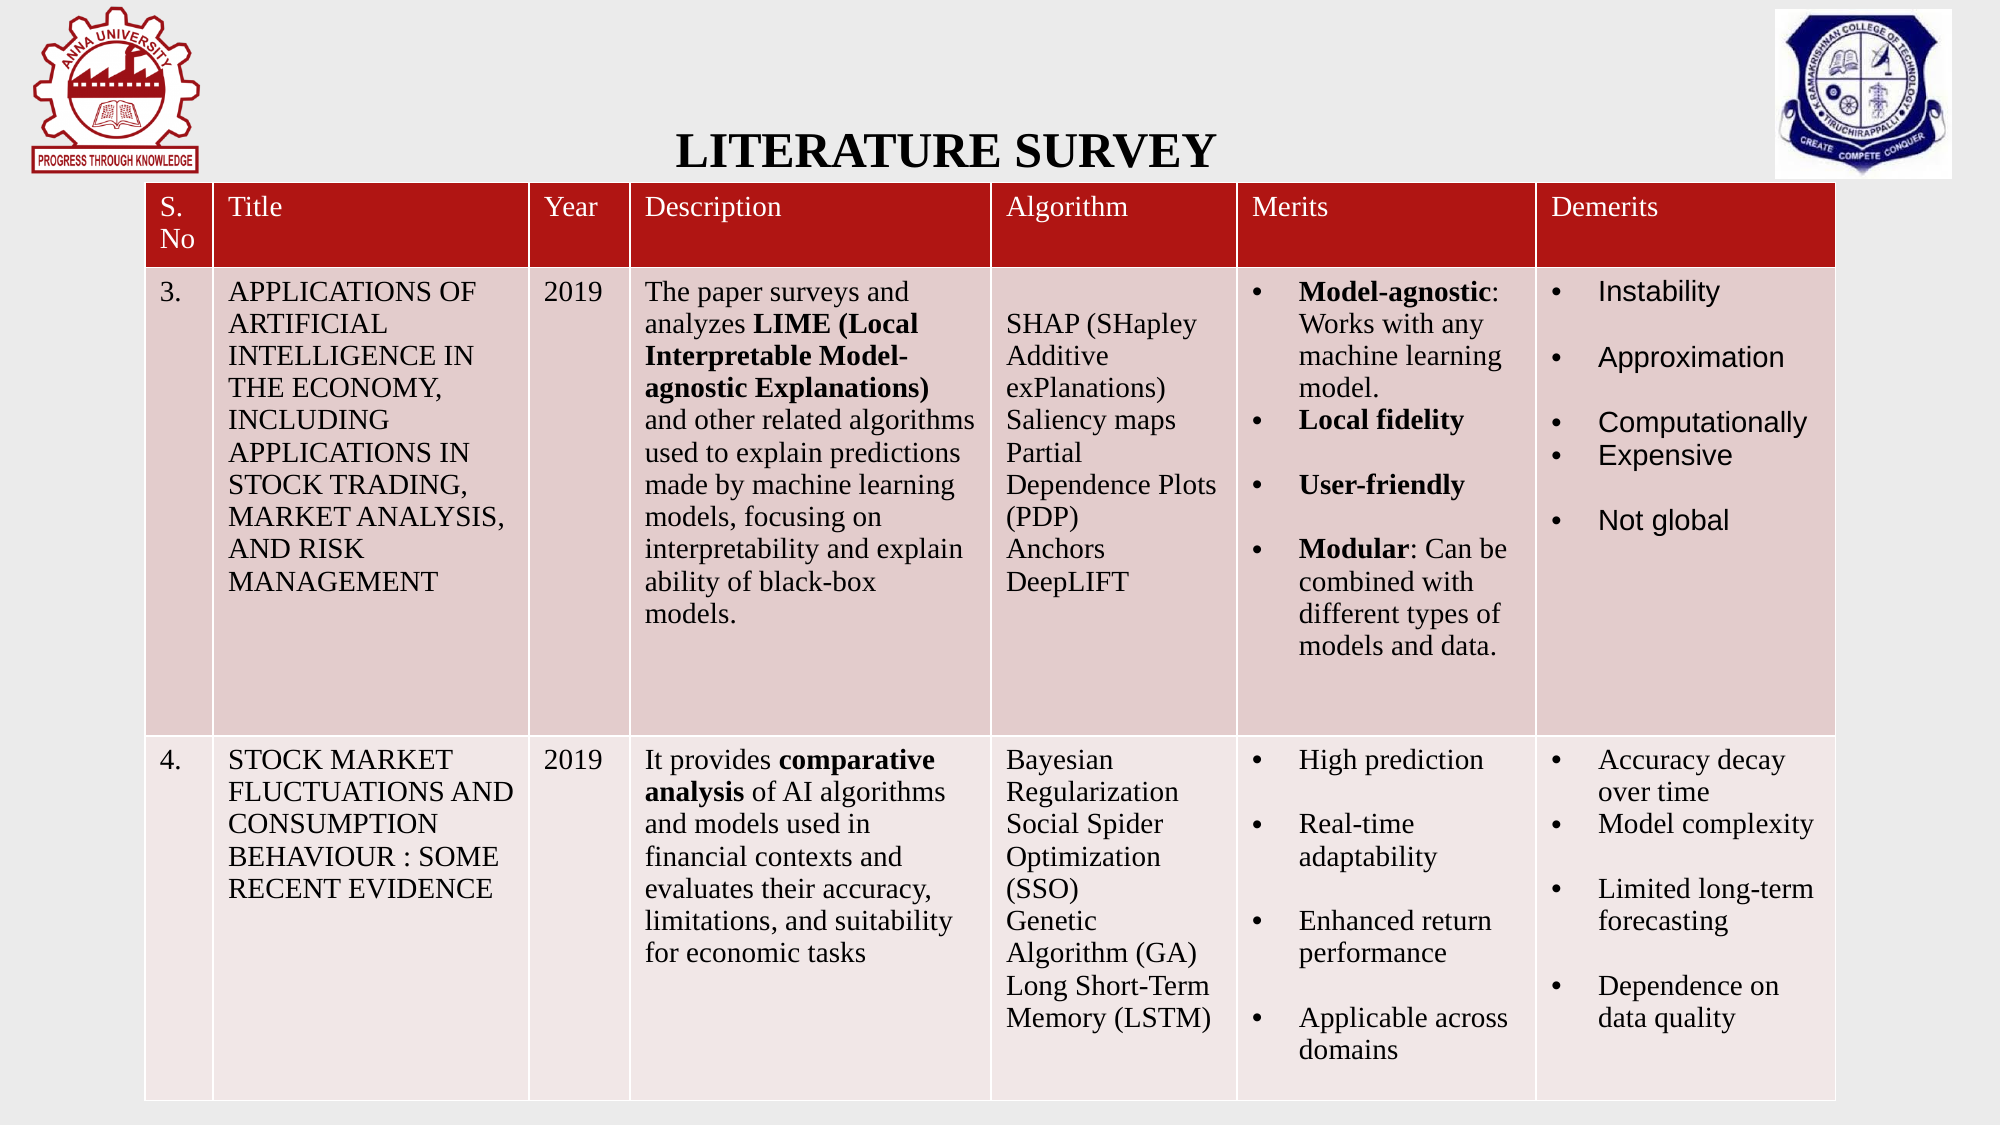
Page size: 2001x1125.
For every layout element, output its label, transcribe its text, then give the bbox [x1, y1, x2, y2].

table_cell STOCK MARKET FLUCTUATIONS AND CONSUMPTION BEHAVIOUR : SOME RECENT EVIDENCE [214, 737, 528, 1100]
table_header Demerits [1537, 183, 1835, 267]
table_cell Instability Approximation Computationally Expensive Not global [1537, 268, 1835, 735]
table_cell APPLICATIONS OF ARTIFICIAL INTELLIGENCE IN THE ECONOMY, INCLUDING APPLICATIONS IN STOCK TRADING, MARKET ANALYSIS, AND RISK MANAGEMENT [214, 268, 528, 735]
table_cell 3. [146, 268, 212, 735]
table_header Algorithm [992, 183, 1236, 267]
table_cell 2019 [530, 737, 629, 1100]
table_cell Model-agnostic: Works with any machine learning model. Local fidelity User-friendly Modular: Can be combined with different types of models and data. [1238, 268, 1535, 735]
table_cell Accuracy decay over time Model complexity Limited long-term forecasting Dependence on data quality [1537, 737, 1835, 1100]
table_header Merits [1238, 183, 1535, 267]
table_header Title [214, 183, 528, 267]
table_header Year [530, 183, 629, 267]
table_cell It provides comparative analysis of AI algorithms and models used in financial contexts and evaluates their accuracy, limitations, and suitability for economic tasks [631, 737, 990, 1100]
picture [29, 4, 201, 175]
picture [1774, 9, 1953, 179]
table_header Description [631, 183, 990, 267]
table_cell The paper surveys and analyzes LIME (Local Interpretable Model-agnostic Explanations) and other related algorithms used to explain predictions made by machine learning models, focusing on interpretability and explain ability of black-box models. [631, 268, 990, 735]
table_cell SHAP (SHapley Additive exPlanations) Saliency maps Partial Dependence Plots (PDP) Anchors DeepLIFT [992, 268, 1236, 735]
table_cell 2019 [530, 268, 629, 735]
table_cell Bayesian Regularization Social Spider Optimization (SSO) Genetic Algorithm (GA) Long Short-Term Memory (LSTM)​ [992, 737, 1236, 1100]
table_header S. No [146, 183, 212, 267]
table_cell High prediction Real-time adaptability Enhanced return performance Applicable across domains [1238, 737, 1535, 1100]
title LITERATURE SURVEY [199, 28, 1718, 182]
table_cell 4. [146, 737, 212, 1100]
